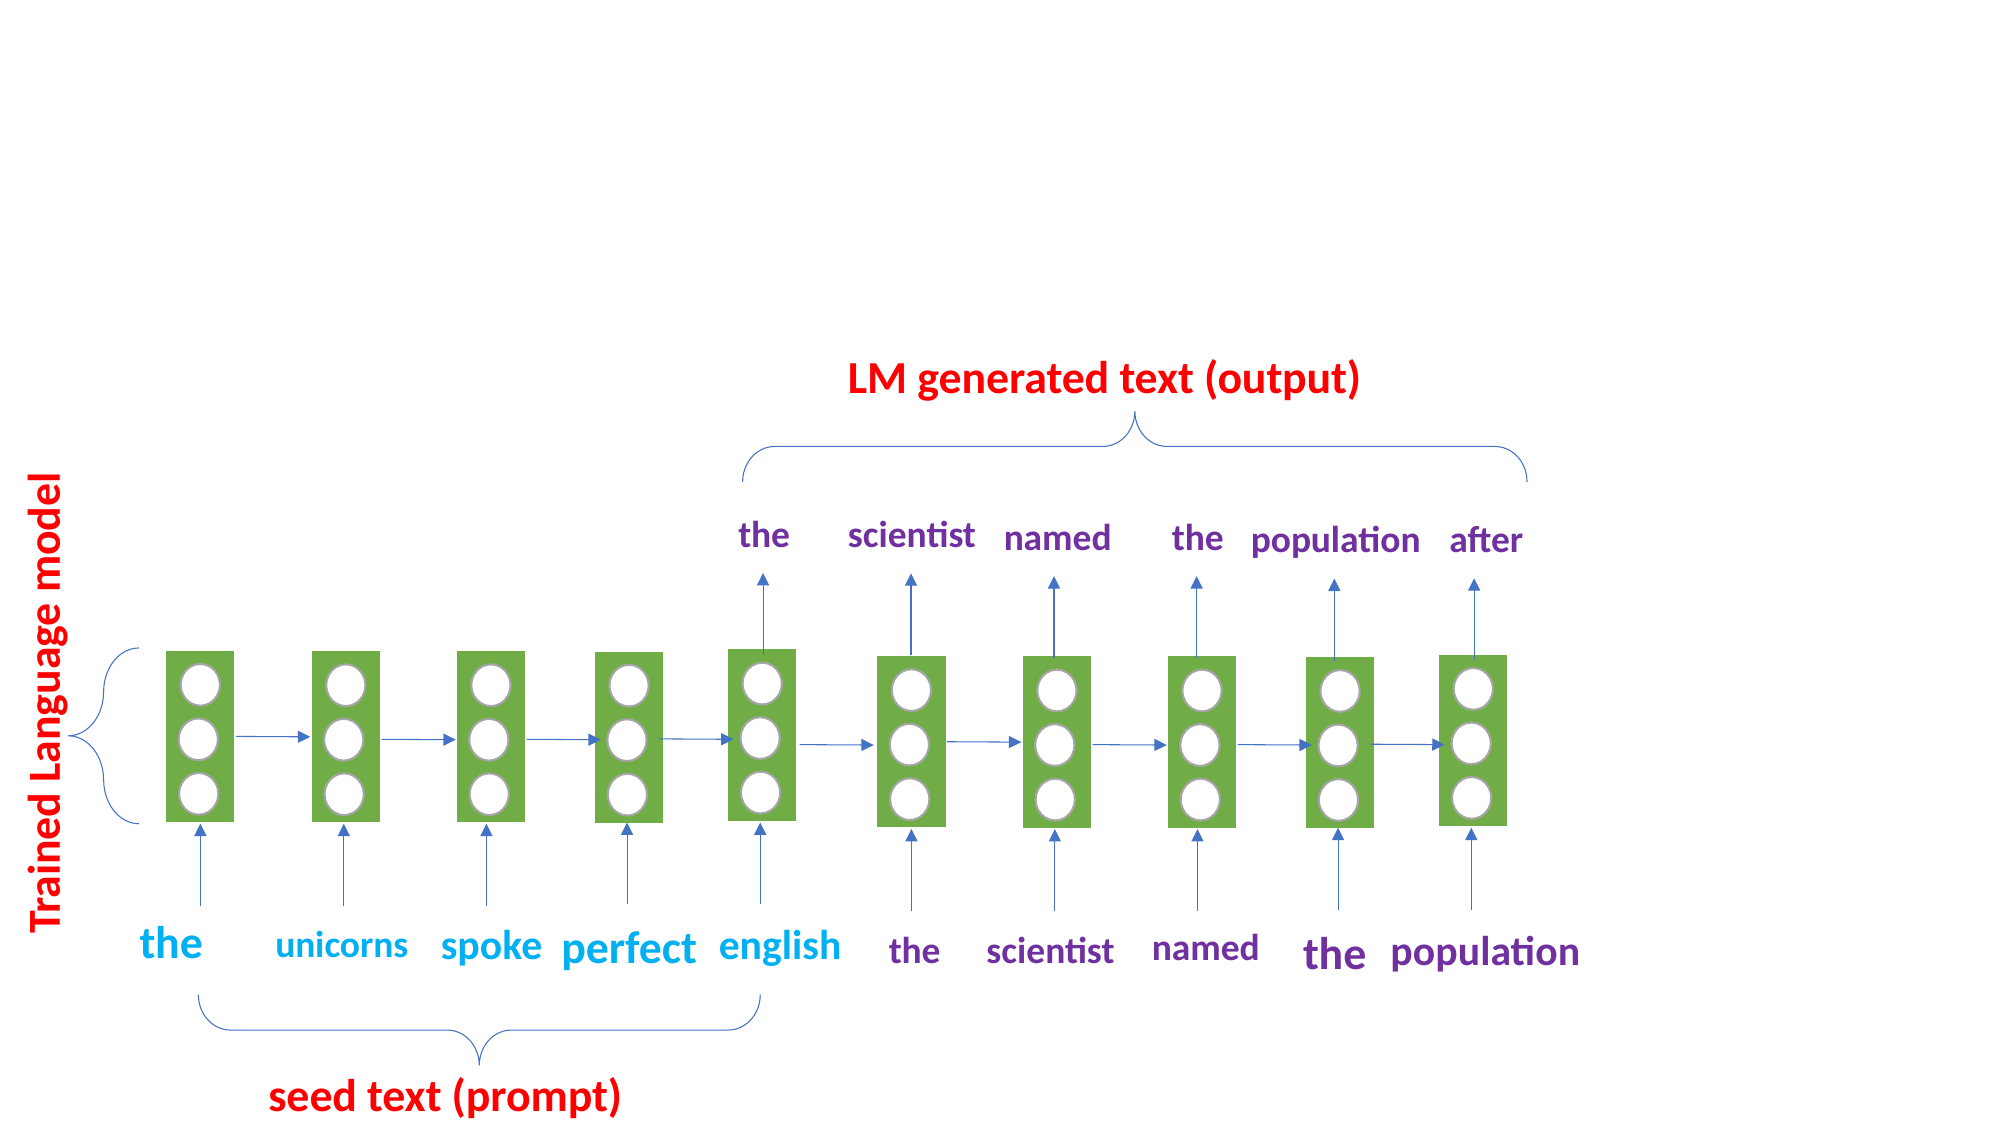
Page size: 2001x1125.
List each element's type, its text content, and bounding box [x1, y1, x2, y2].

text_box [1034, 723, 1076, 767]
text_box [1036, 668, 1078, 713]
text_box [592, 648, 666, 826]
text_box [1319, 668, 1361, 713]
text_box [179, 662, 222, 707]
text_box [606, 772, 649, 817]
text_box [889, 777, 931, 822]
text_box [606, 718, 648, 763]
text_box [470, 663, 512, 708]
text_box [1303, 654, 1377, 831]
text_box population [1236, 507, 1445, 568]
text_box the [723, 502, 833, 562]
text_box named [989, 505, 1133, 566]
text_box the [124, 905, 276, 976]
text_box [741, 661, 783, 706]
text_box [197, 994, 761, 1058]
text_box [1450, 775, 1493, 820]
text_box spoke [426, 910, 546, 976]
text_box [1179, 777, 1222, 822]
text_box [323, 717, 365, 762]
text_box scientist [833, 502, 1012, 563]
text_box [468, 717, 510, 762]
text_box [1165, 653, 1239, 831]
text_box [77, 647, 139, 825]
text_box [1450, 721, 1492, 766]
text_box [468, 772, 510, 817]
text_box [888, 722, 931, 767]
text_box [1452, 666, 1495, 711]
text_box LM generated text (output) [833, 340, 1438, 411]
text_box the [1157, 505, 1270, 566]
text_box [325, 663, 367, 708]
text_box [739, 770, 782, 815]
text_box scientist [971, 918, 1172, 979]
text_box [323, 772, 365, 817]
text_box [1179, 723, 1221, 767]
text_box [1317, 723, 1359, 768]
text_box population [1375, 916, 1631, 981]
text_box [177, 717, 220, 762]
text_box [1436, 652, 1510, 829]
text_box [163, 648, 238, 825]
text_box [608, 663, 650, 708]
text_box perfect [546, 910, 721, 981]
text_box [725, 646, 799, 824]
text_box [874, 653, 949, 831]
text_box [454, 648, 528, 826]
text_box [1317, 778, 1360, 822]
text_box english [703, 910, 882, 976]
text_box after [1445, 507, 1548, 568]
text_box [1020, 653, 1094, 831]
text_box [742, 411, 1528, 482]
text_box [309, 648, 383, 826]
text_box [1034, 777, 1076, 822]
text_box [890, 668, 933, 713]
text_box Trained Language model [6, 437, 77, 949]
text_box the [1288, 916, 1432, 986]
text_box named [1137, 915, 1281, 976]
text_box seed text (prompt) [253, 1058, 761, 1125]
text_box [178, 771, 220, 816]
text_box [1181, 668, 1223, 713]
text_box unicorns [260, 913, 426, 973]
text_box the [873, 918, 987, 978]
text_box [739, 716, 781, 761]
